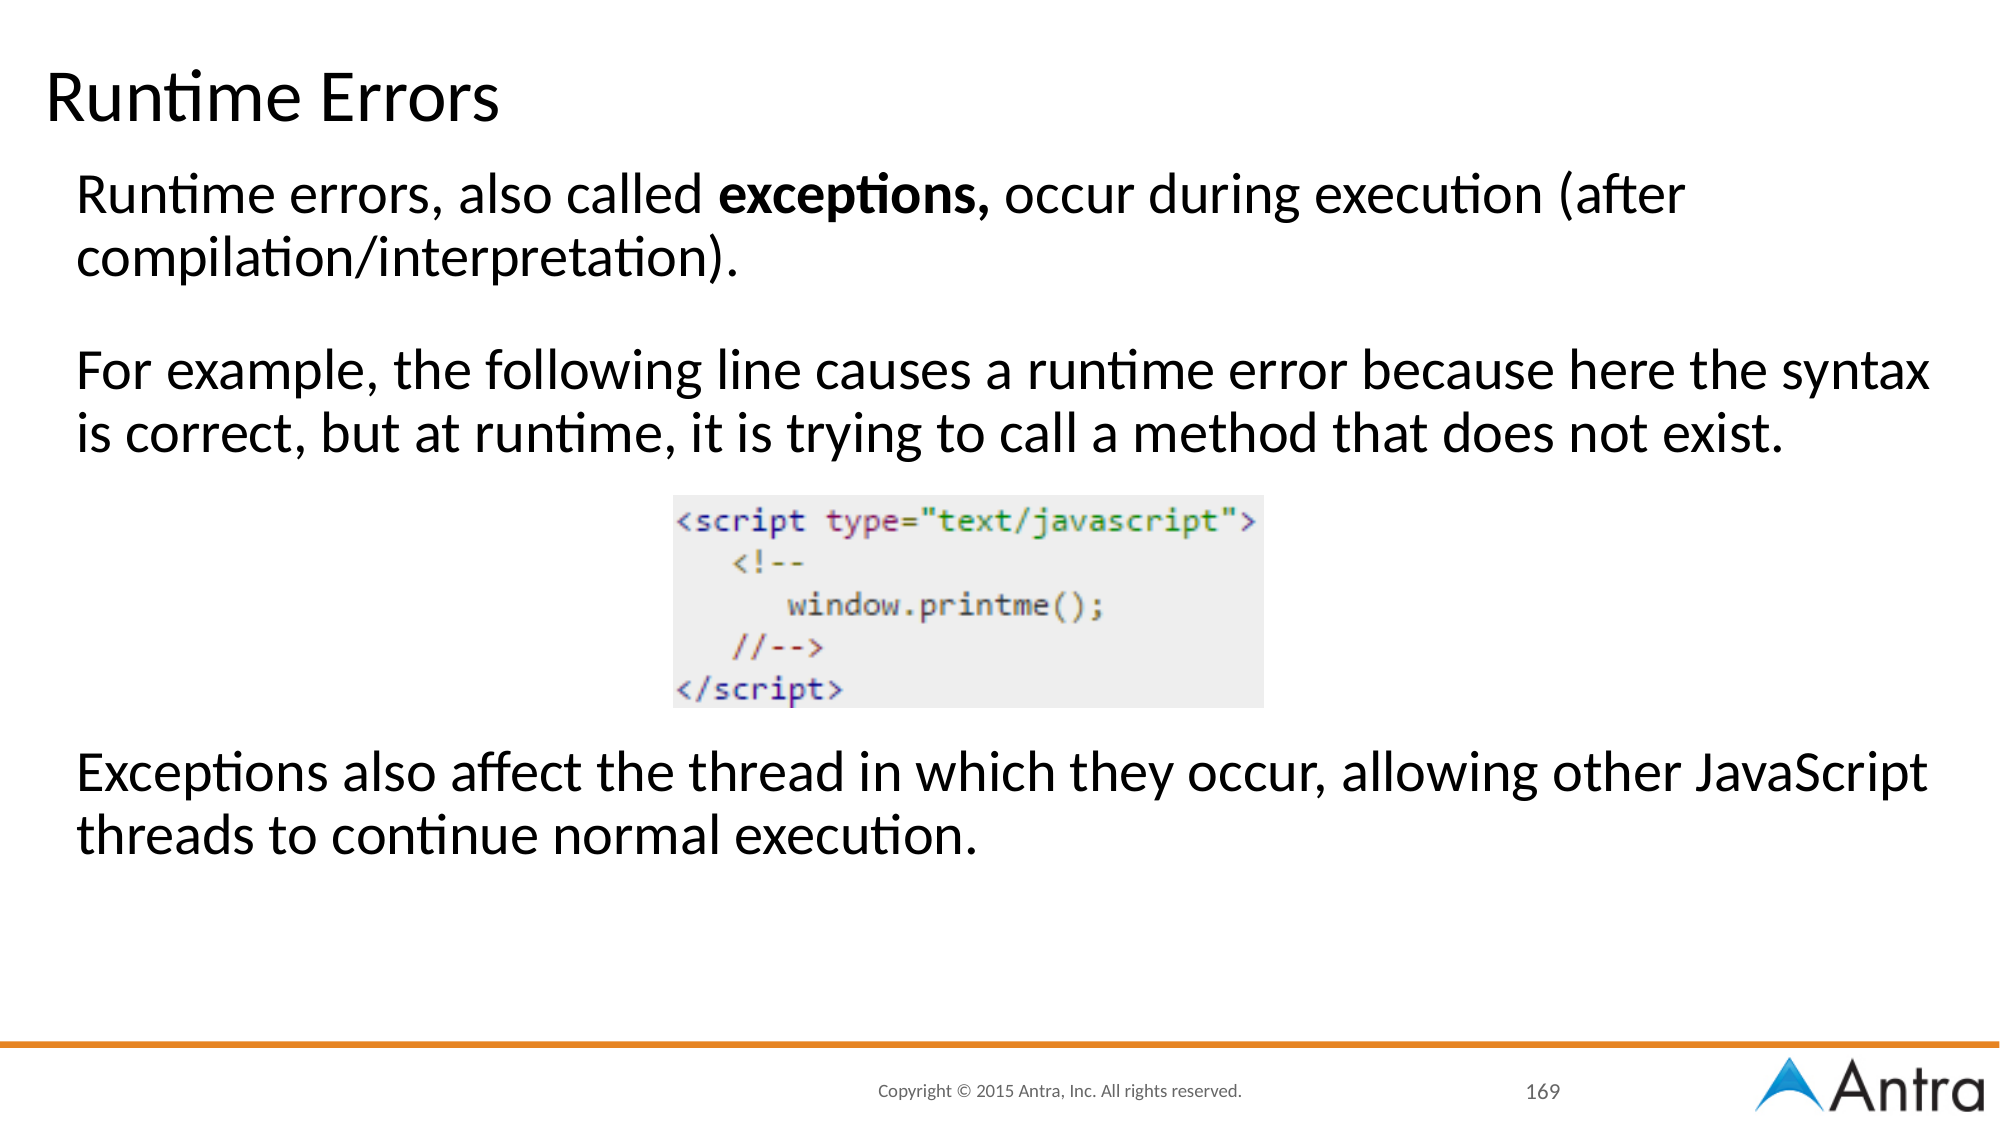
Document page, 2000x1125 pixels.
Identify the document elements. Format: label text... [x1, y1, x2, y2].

title Runtime Errors [44, 53, 1870, 136]
picture [673, 495, 1264, 708]
picture [1744, 1048, 1994, 1122]
list Runtime errors, also called exceptions, occur during execution (after compilation/interpretation). For example, the following line causes a runtime error because here the syntax is correct, but at runtime, it is trying to call a method that does not exist. Exceptions also affect the thread in which they occur, allowing other JavaScript threads to continue normal execution. [75, 163, 1958, 814]
slide_number 169 [1498, 1075, 1561, 1106]
